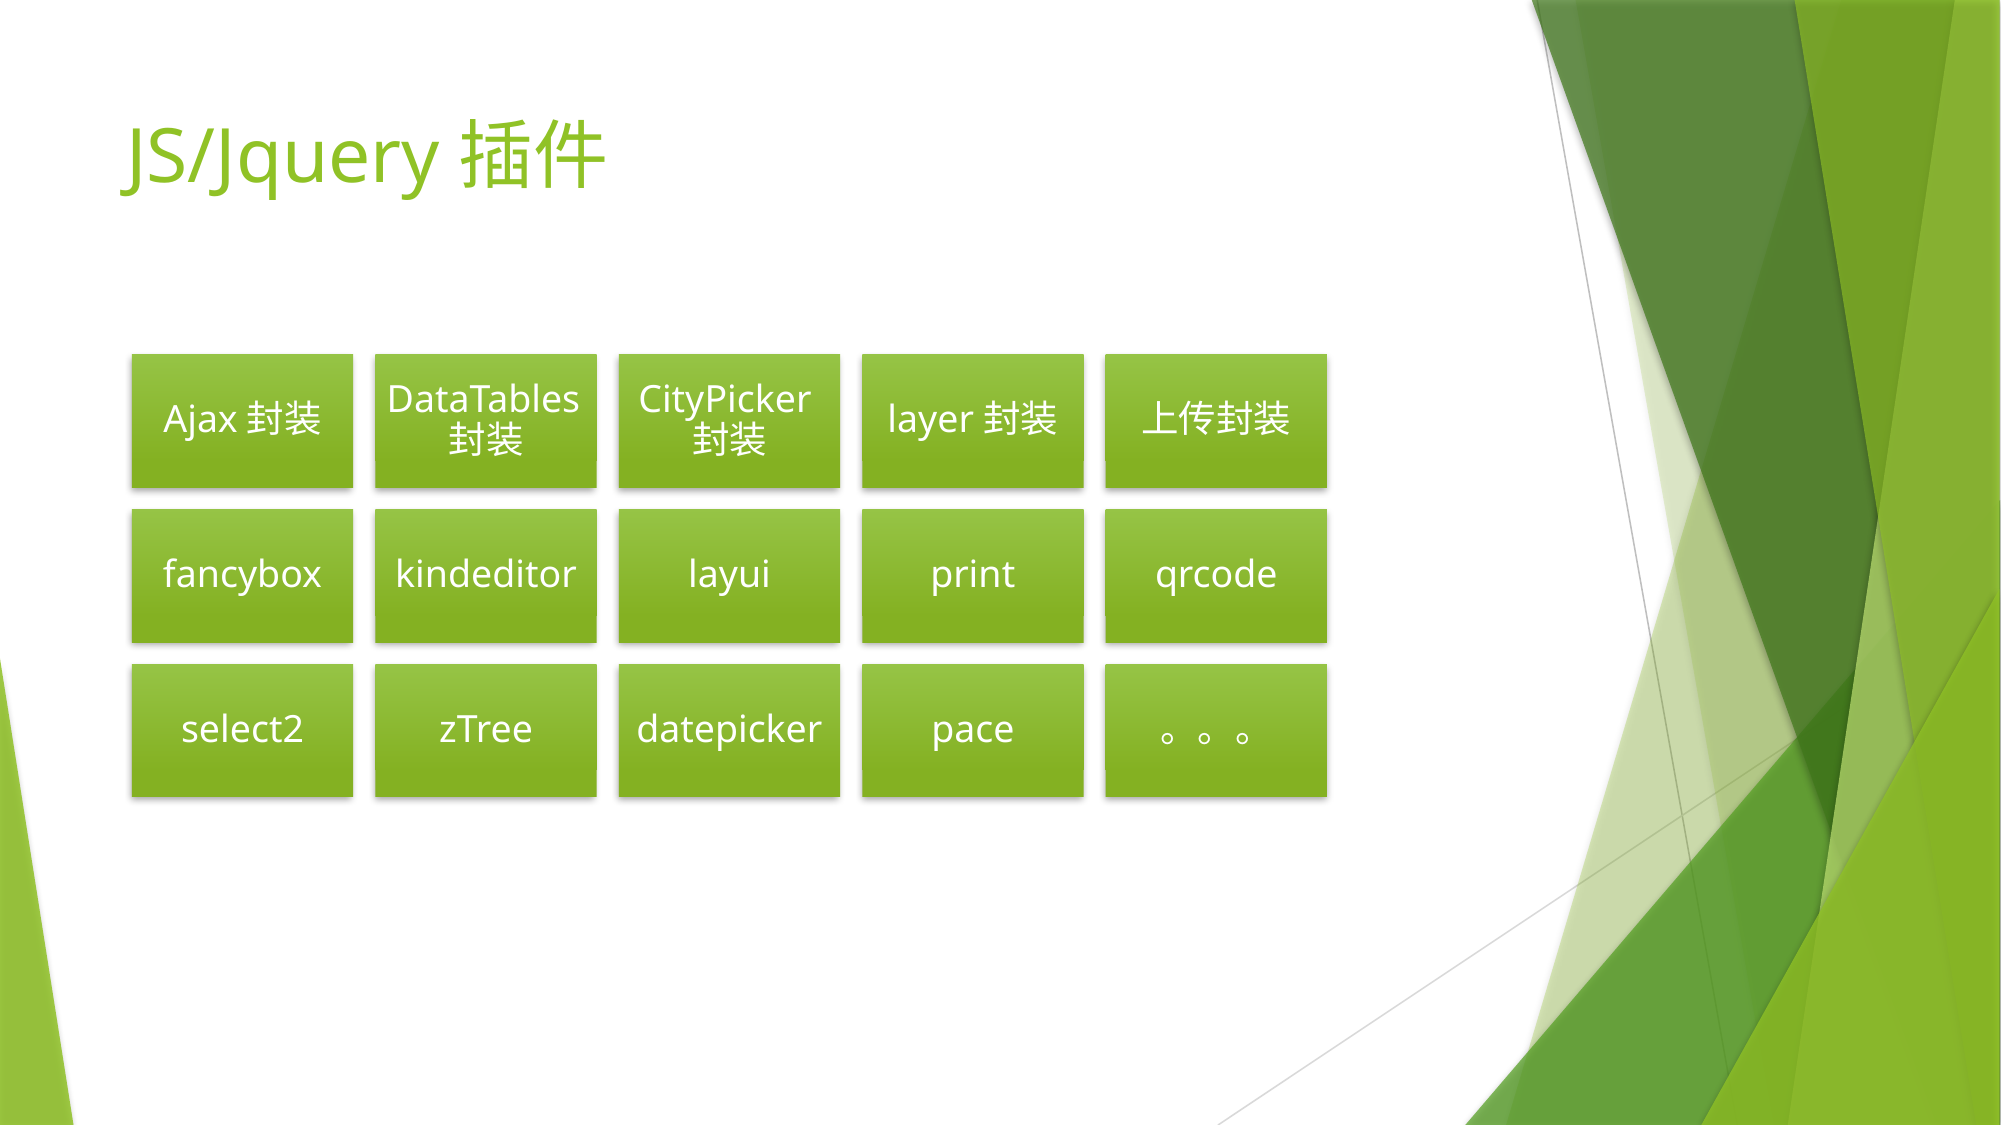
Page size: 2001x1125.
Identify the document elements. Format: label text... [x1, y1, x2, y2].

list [110, 353, 1349, 798]
title JS/Jquery插件 [111, 99, 1522, 317]
